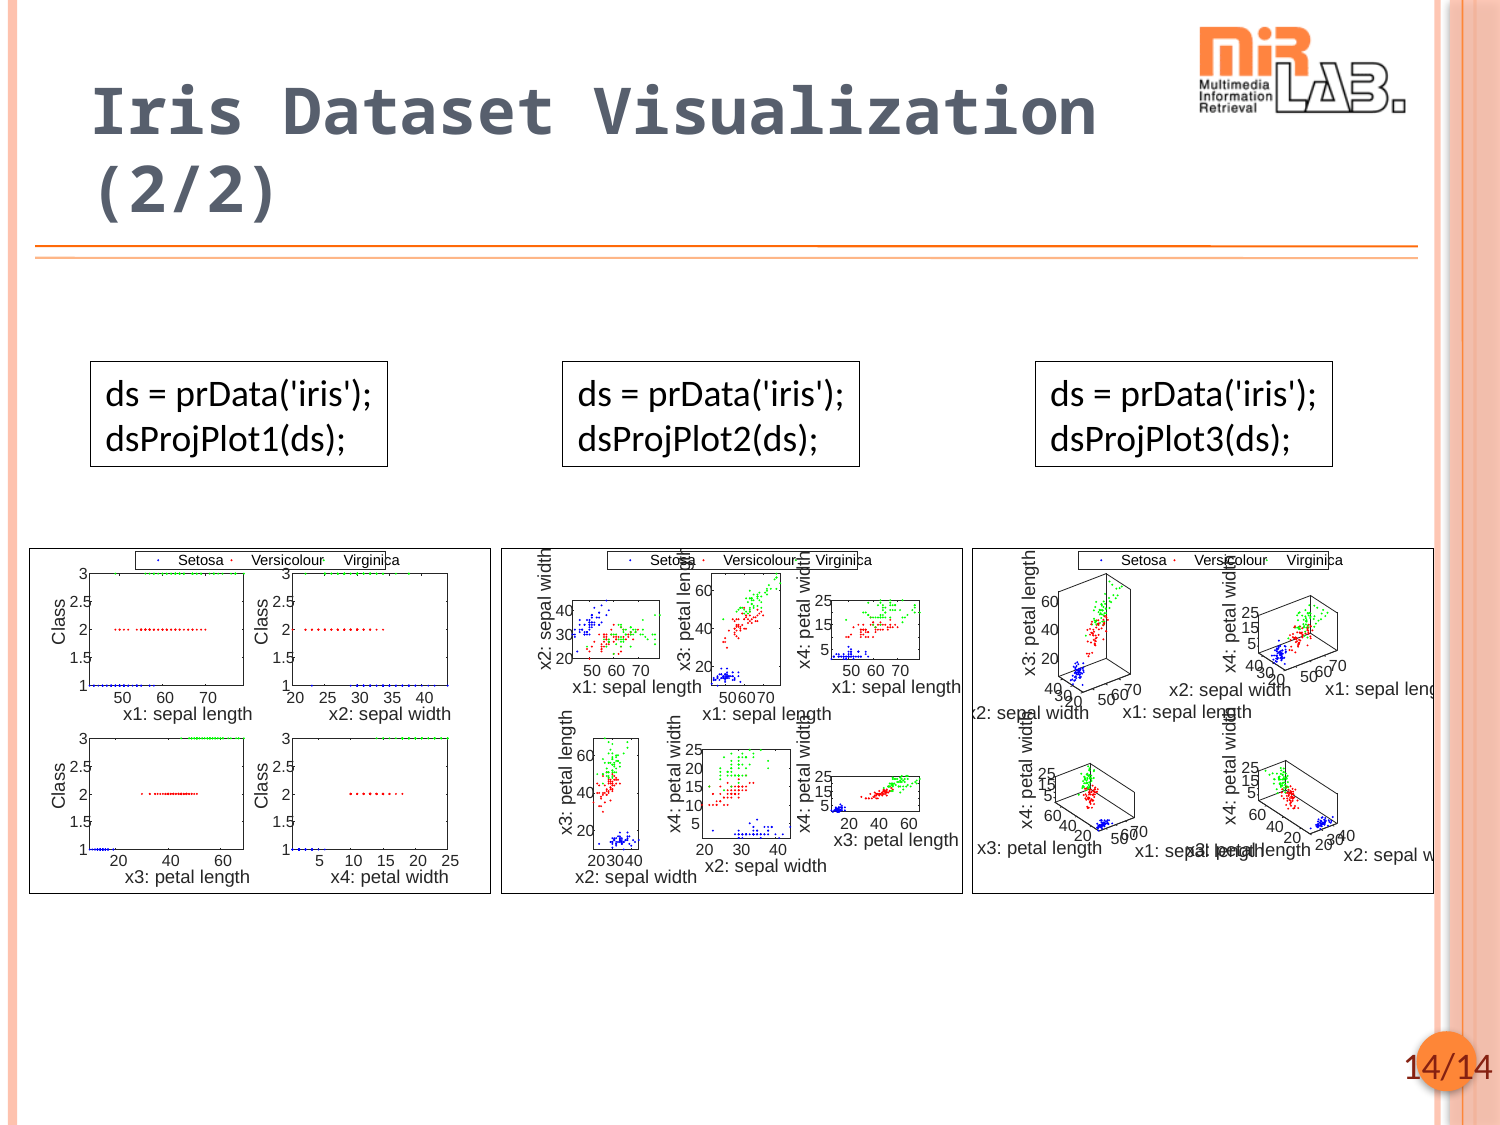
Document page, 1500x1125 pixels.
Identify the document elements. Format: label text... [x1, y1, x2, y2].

title Iris Dataset Visualization (2/2) [75, 45, 1300, 233]
picture [971, 547, 1435, 894]
picture [1195, 22, 1408, 118]
text_box ds = prData('iris'); dsProjPlot2(ds); [562, 361, 860, 467]
text_box ds = prData('iris'); dsProjPlot3(ds); [1035, 361, 1333, 467]
picture [500, 547, 964, 894]
picture [28, 547, 491, 894]
text_box ds = prData('iris'); dsProjPlot1(ds); [90, 361, 388, 467]
